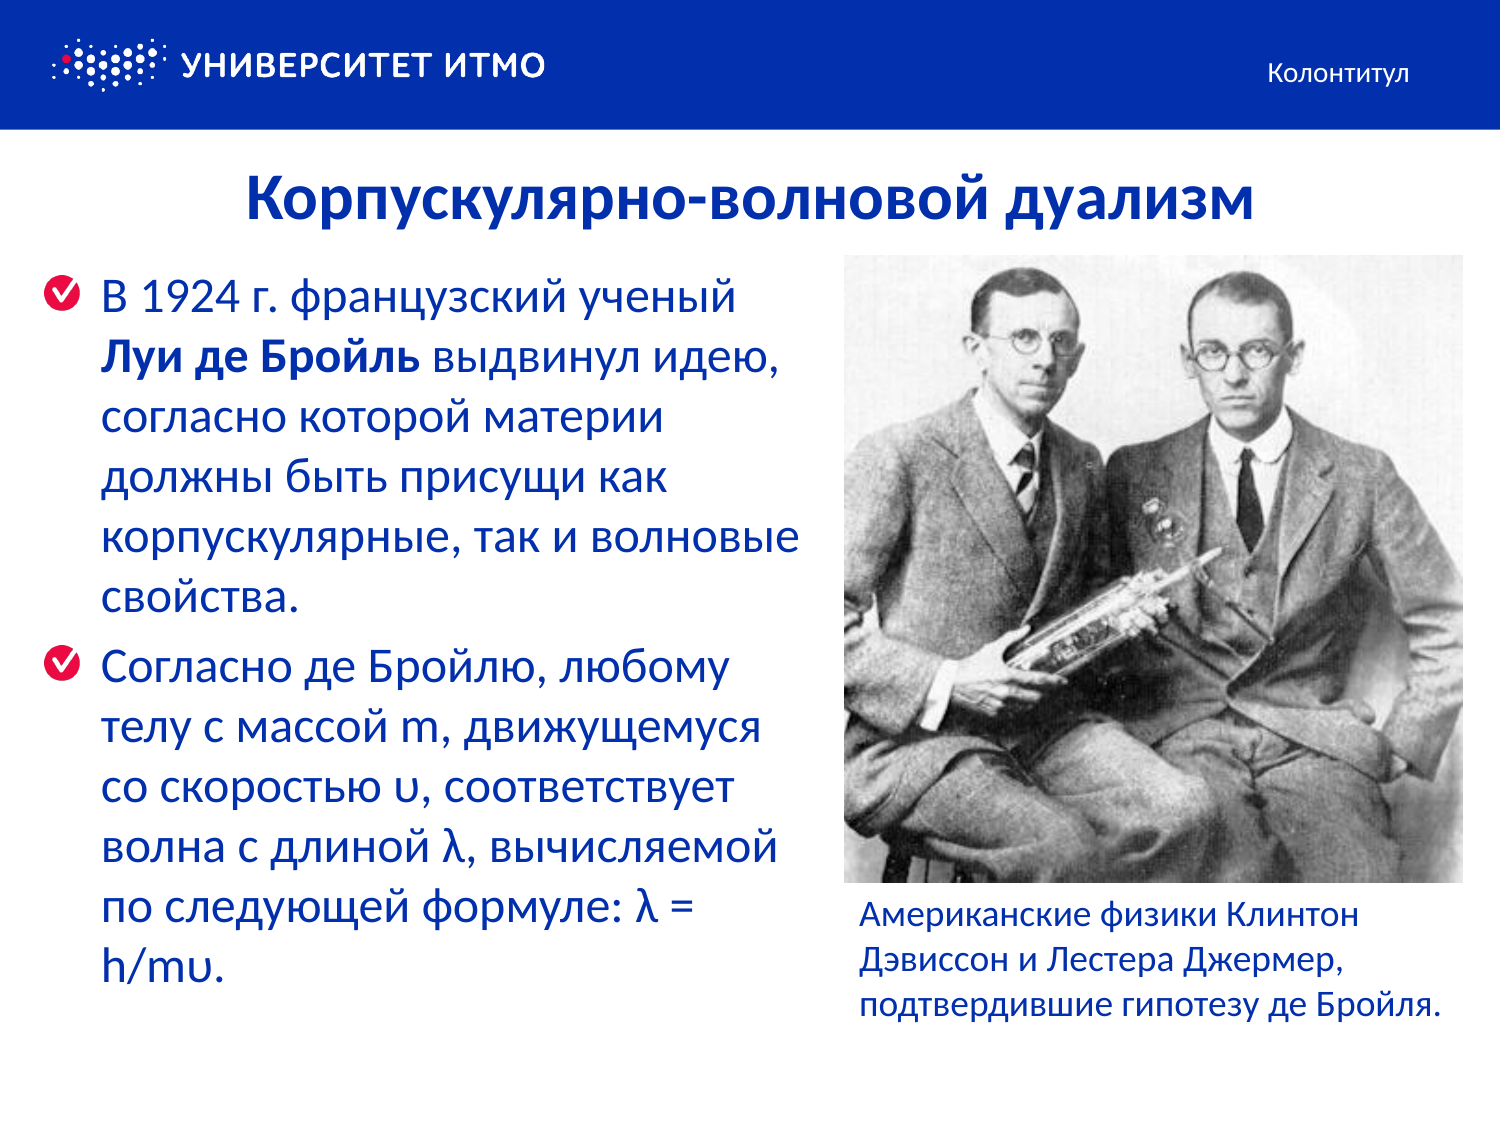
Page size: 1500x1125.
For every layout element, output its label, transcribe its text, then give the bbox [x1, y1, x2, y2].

picture [44, 275, 80, 311]
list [844, 255, 1463, 884]
list В 1924 г. французский ученый Луи де Бройль выдвинул идею, согласно которой материи должны быть присущи как корпускулярные, так и волновые свойства. Согласно де Бройлю, любому телу с массой m, движущемуся со скоростью υ, соответствует волна с длиной λ, вычисляемой по следующей формуле: λ = h/mυ. [29, 255, 833, 1094]
picture [0, 0, 596, 130]
text_box Американские физики Клинтон Дэвиссон и Лестера Джермер, подтвердившие гипотезу де Бройля. [844, 889, 1465, 1032]
picture [44, 645, 80, 681]
footer Колонтитул [661, 40, 1425, 101]
title Корпускулярно-волновой дуализм [76, 125, 1427, 262]
